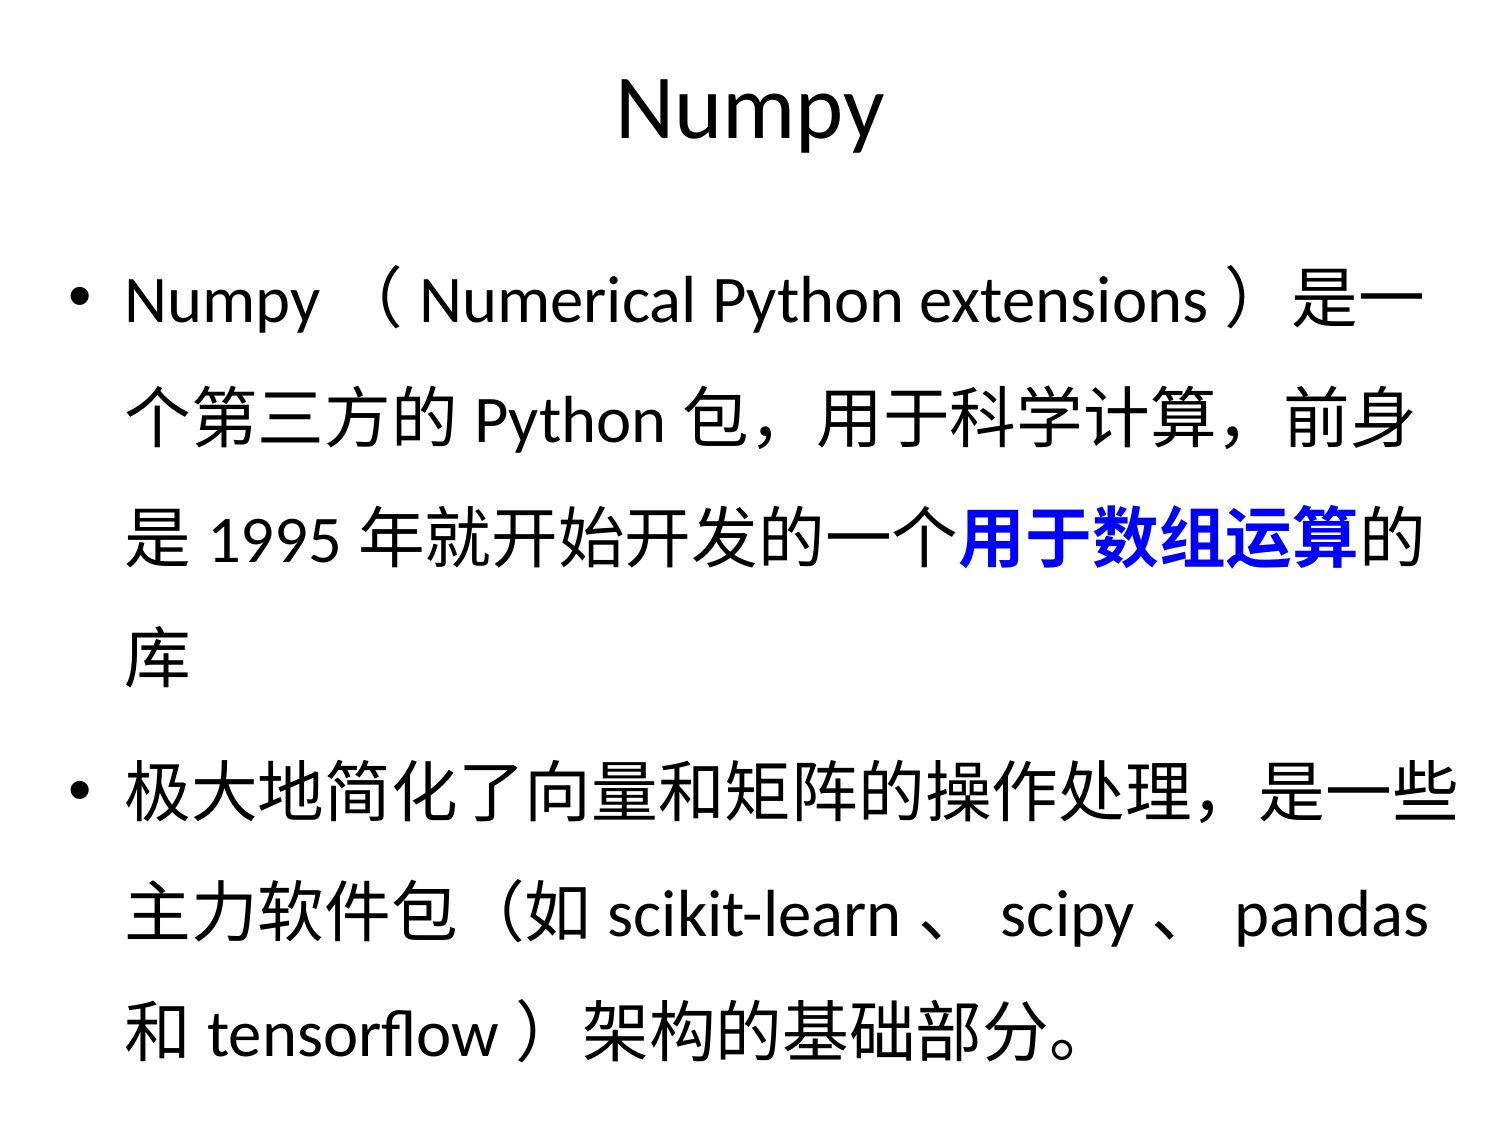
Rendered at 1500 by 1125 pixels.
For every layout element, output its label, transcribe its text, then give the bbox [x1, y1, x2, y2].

list Numpy（Numerical Python extensions）是一个第三方的Python包，用于科学计算，前身是1995年就开始开发的一个用于数组运算的库 极大地简化了向量和矩阵的操作处理，是一些主力软件包（如scikit-learn、scipy、pandas和tensorflow）架构的基础部分。 [53, 208, 1479, 1080]
title Numpy [75, 7, 1425, 196]
